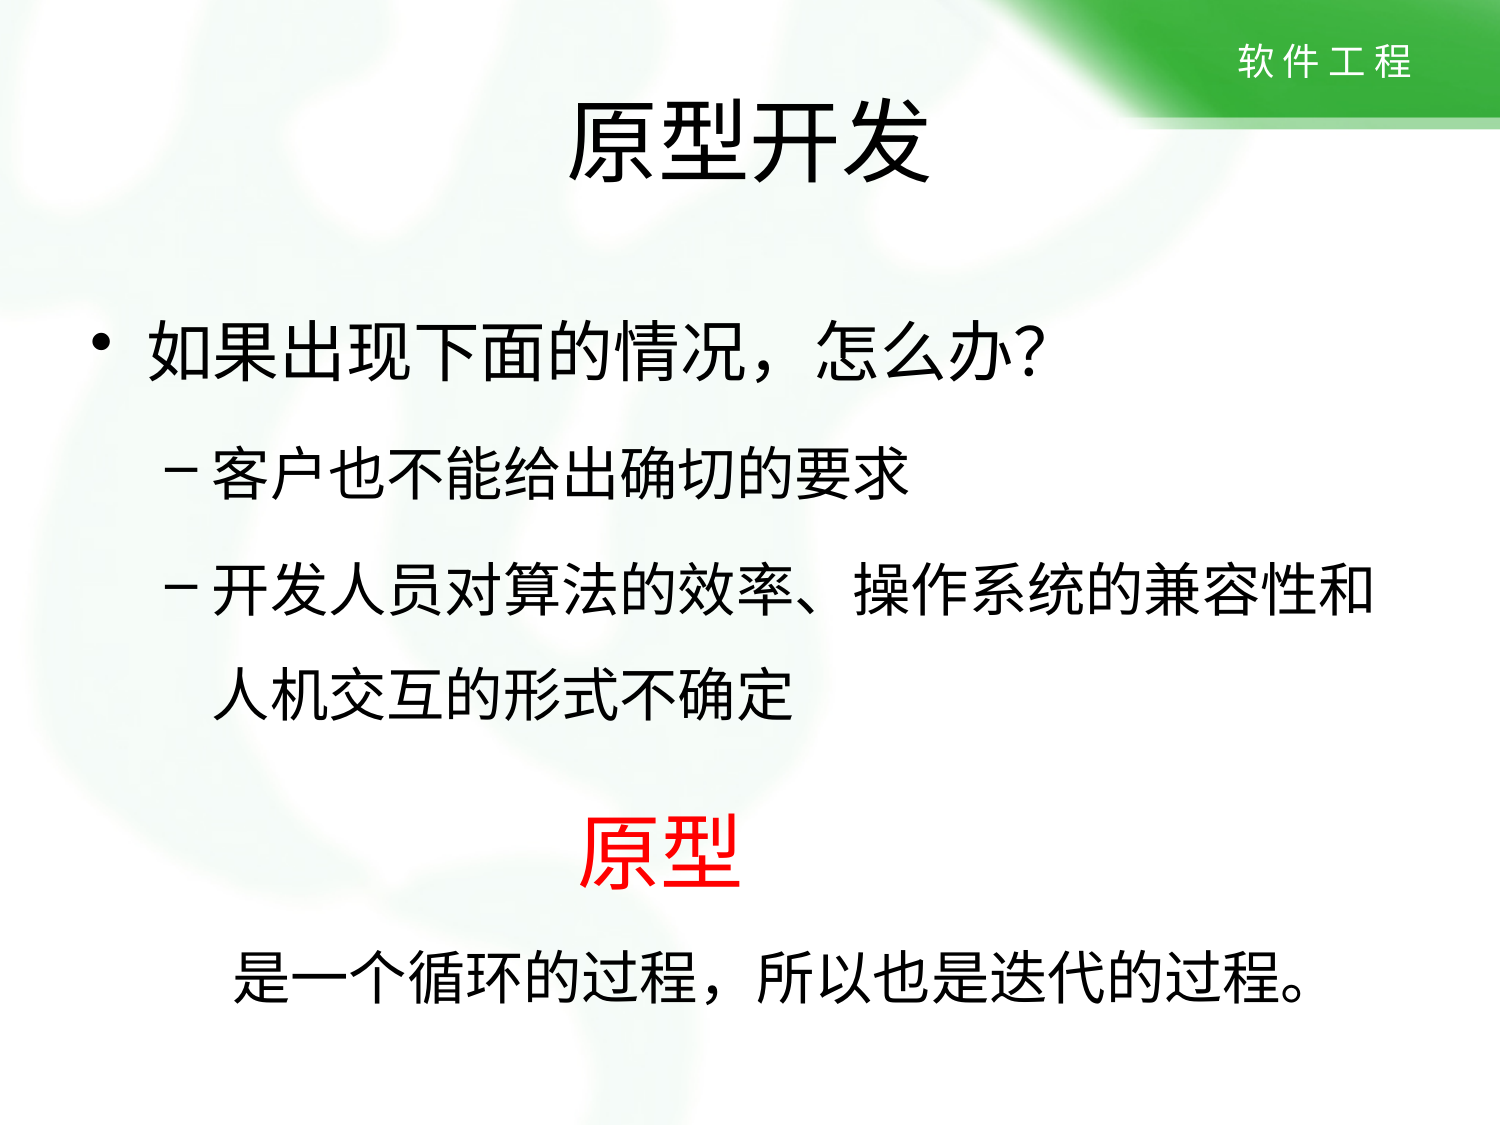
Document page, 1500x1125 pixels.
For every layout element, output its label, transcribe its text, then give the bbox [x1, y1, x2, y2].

title 原型开发 [75, 45, 1425, 233]
text_box 是一个循环的过程，所以也是迭代的过程。 [217, 933, 1354, 1019]
text_box 原型 [562, 792, 844, 908]
list 如果出现下面的情况，怎么办？ 客户也不能给出确切的要求 开发人员对算法的效率、操作系统的兼容性和人机交互的形式不确定 [75, 262, 1425, 1005]
picture [0, 0, 1500, 1125]
